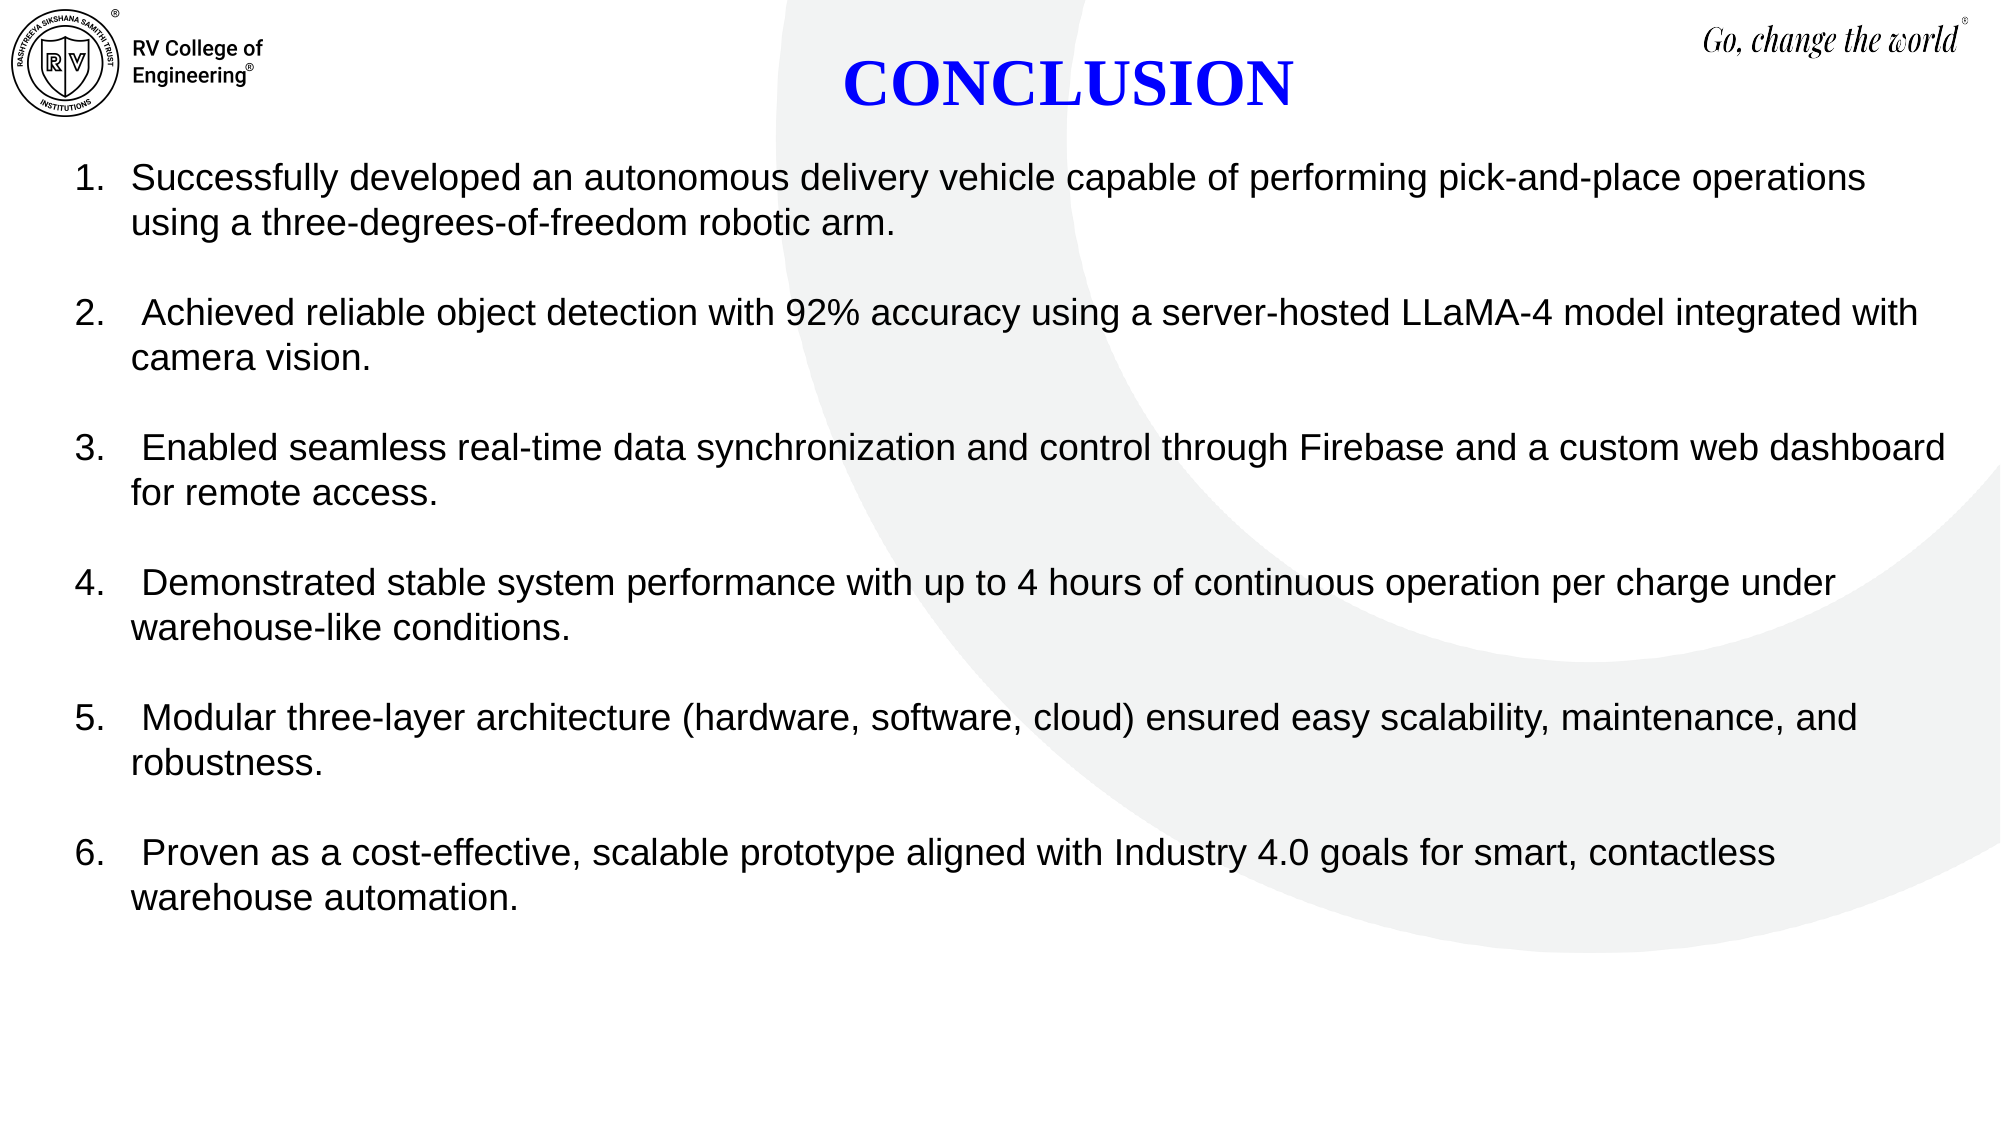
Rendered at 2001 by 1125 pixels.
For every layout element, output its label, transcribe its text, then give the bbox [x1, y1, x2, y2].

picture [0, 0, 2001, 1125]
list Successfully developed an autonomous delivery vehicle capable of performing pick-and-place operations using a three-degrees-of-freedom robotic arm. Achieved reliable object detection with 92% accuracy using a server-hosted LLaMA-4 model integrated with camera vision. Enabled seamless real-time data synchronization and control through Firebase and a custom web dashboard for remote access. Demonstrated stable system performance with up to 4 hours of continuous operation per charge under warehouse-like conditions. Modular three-layer architecture (hardware, software, cloud) ensured easy scalability, maintenance, and robustness. Proven as a cost-effective, scalable prototype aligned with Industry 4.0 goals for smart, contactless warehouse automation. [40, 145, 1971, 1094]
title CONCLUSION [487, 31, 1651, 125]
